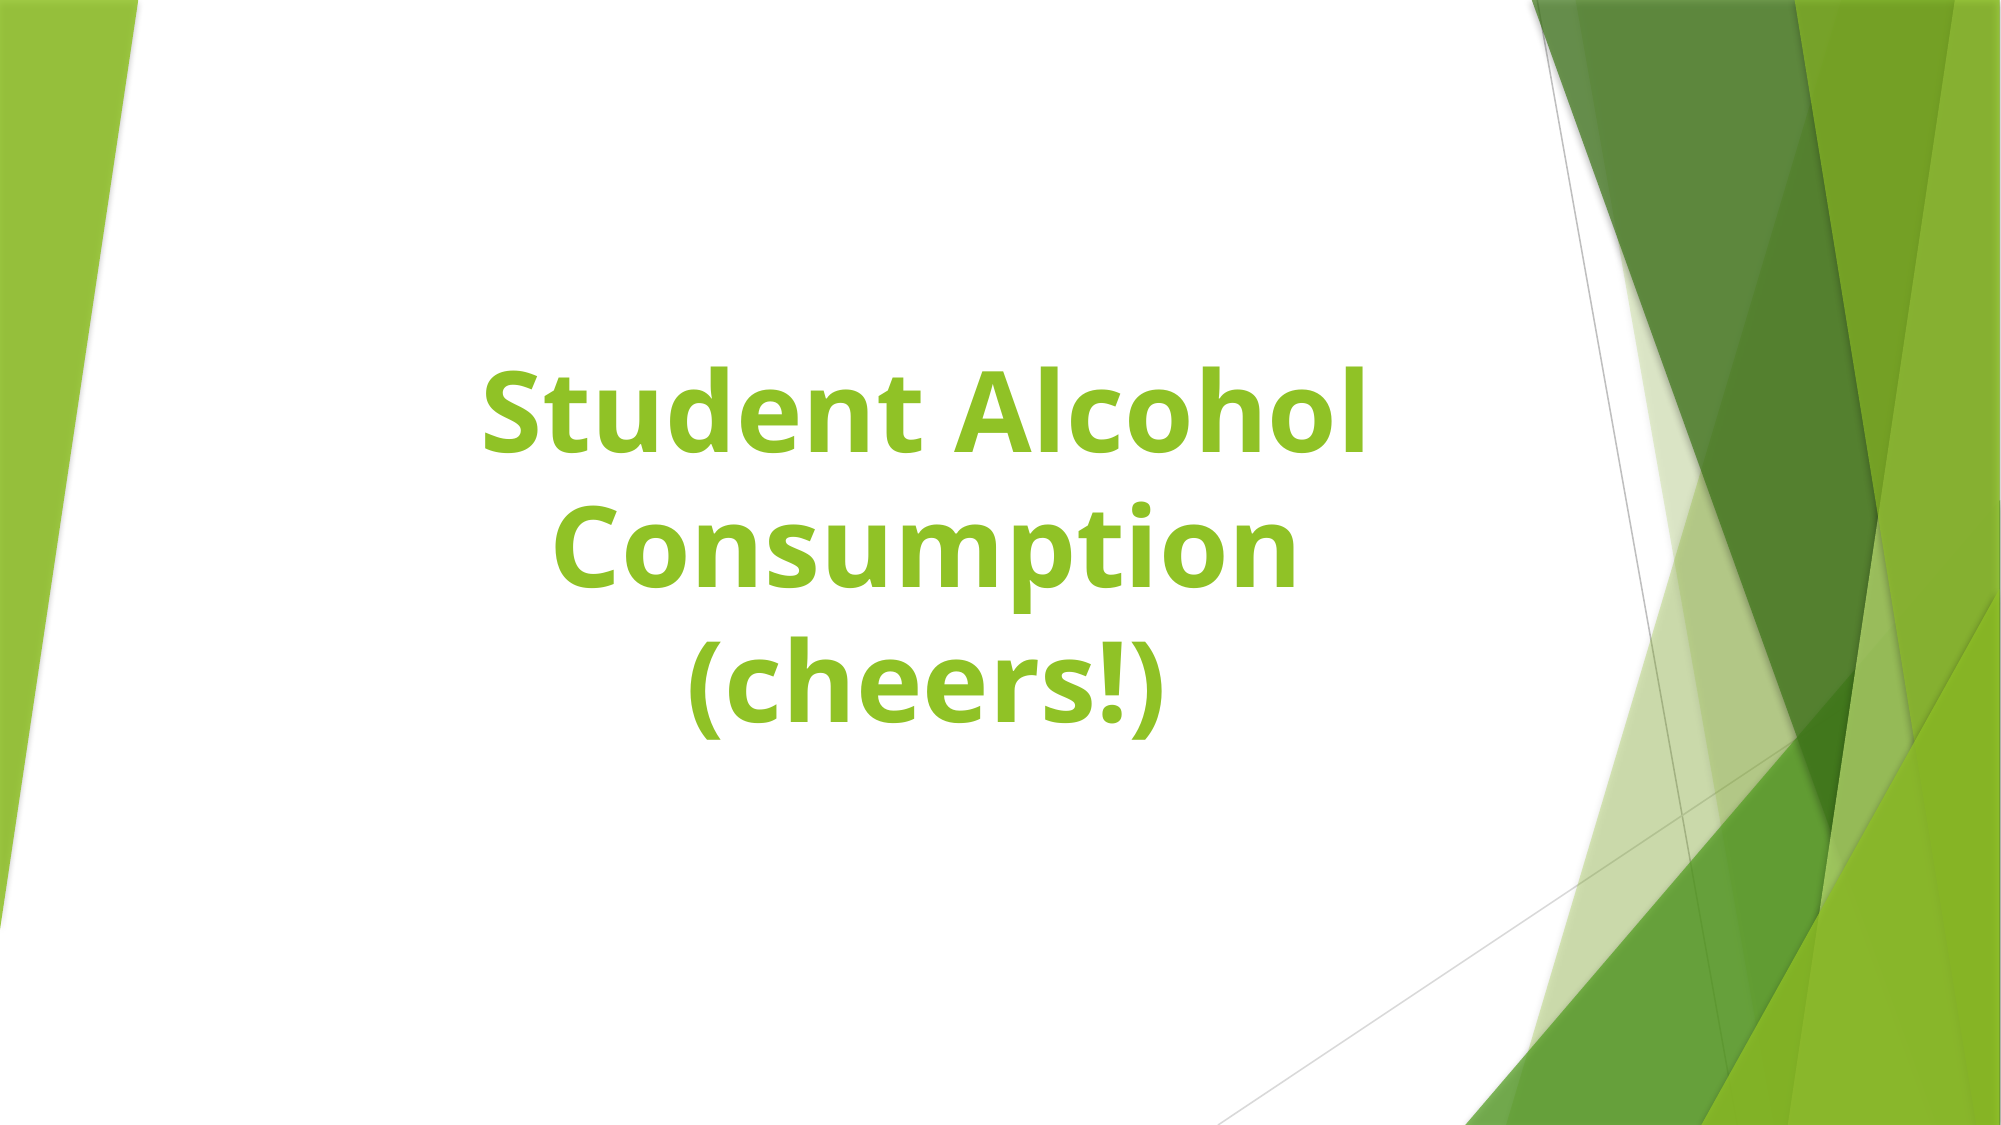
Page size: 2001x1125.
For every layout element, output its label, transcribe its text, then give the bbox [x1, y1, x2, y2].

title Student Alcohol Consumption (cheers!) [289, 482, 1564, 753]
